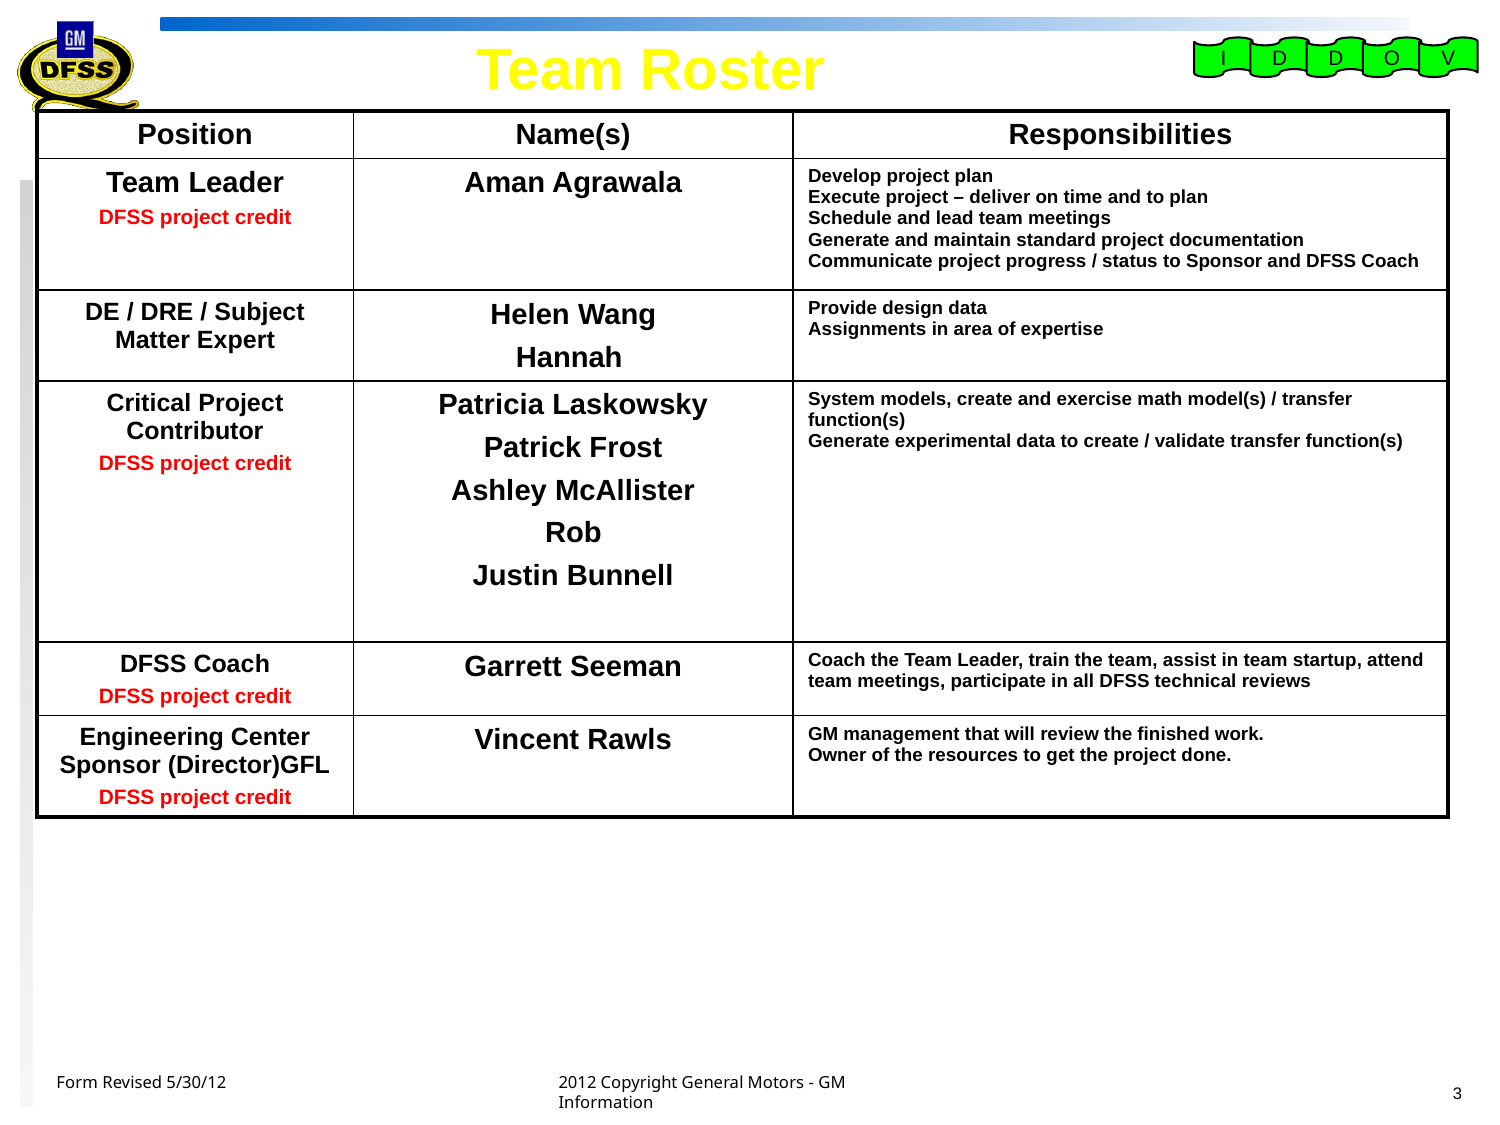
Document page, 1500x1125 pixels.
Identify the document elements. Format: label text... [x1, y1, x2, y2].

table_header Responsibilities [794, 113, 1446, 158]
table_header Name(s) [354, 113, 792, 158]
table_cell DE / DRE / Subject Matter Expert [39, 291, 353, 380]
table_cell GM management that will review the finished work. Owner of the resources to get the project done. [794, 716, 1446, 815]
table_cell Vincent Rawls [354, 716, 792, 815]
slide_number 3 [1149, 1074, 1463, 1125]
text_box I [1194, 37, 1253, 78]
table_cell Develop project plan Execute project – deliver on time and to plan Schedule and lead team meetings Generate and maintain standard project documentation Communicate project progress / status to Sponsor and DFSS Coach [794, 159, 1446, 289]
table_header Position [39, 113, 353, 158]
table_cell Helen Wang Hannah [354, 291, 792, 380]
table_cell Aman Agrawala [354, 159, 792, 289]
text_box D [1250, 37, 1309, 78]
text_box O [1362, 37, 1422, 78]
table_cell Engineering Center Sponsor (Director)GFL DFSS project credit [39, 716, 353, 815]
table_cell Team Leader DFSS project credit [39, 159, 353, 289]
table_cell Provide design data Assignments in area of expertise [794, 291, 1446, 380]
text_box Team Roster [158, 37, 1144, 96]
table_cell Patricia Laskowsky Patrick Frost Ashley McAllister Rob Justin Bunnell [354, 382, 792, 641]
text_box D [1306, 37, 1366, 78]
table_cell System models, create and exercise math model(s) / transfer function(s) Generate experimental data to create / validate transfer function(s) [794, 382, 1446, 641]
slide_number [41, 1064, 448, 1109]
table_cell DFSS Coach DFSS project credit [39, 643, 353, 715]
table_cell Critical Project Contributor DFSS project credit [39, 382, 353, 641]
footer 2012 Copyright General Motors - GM Information [543, 1064, 957, 1115]
picture [17, 21, 142, 118]
table_cell Garrett Seeman [354, 643, 792, 715]
table_cell Coach the Team Leader, train the team, assist in team startup, attend team meetings, participate in all DFSS technical reviews [794, 643, 1446, 715]
text_box V [1419, 37, 1478, 78]
